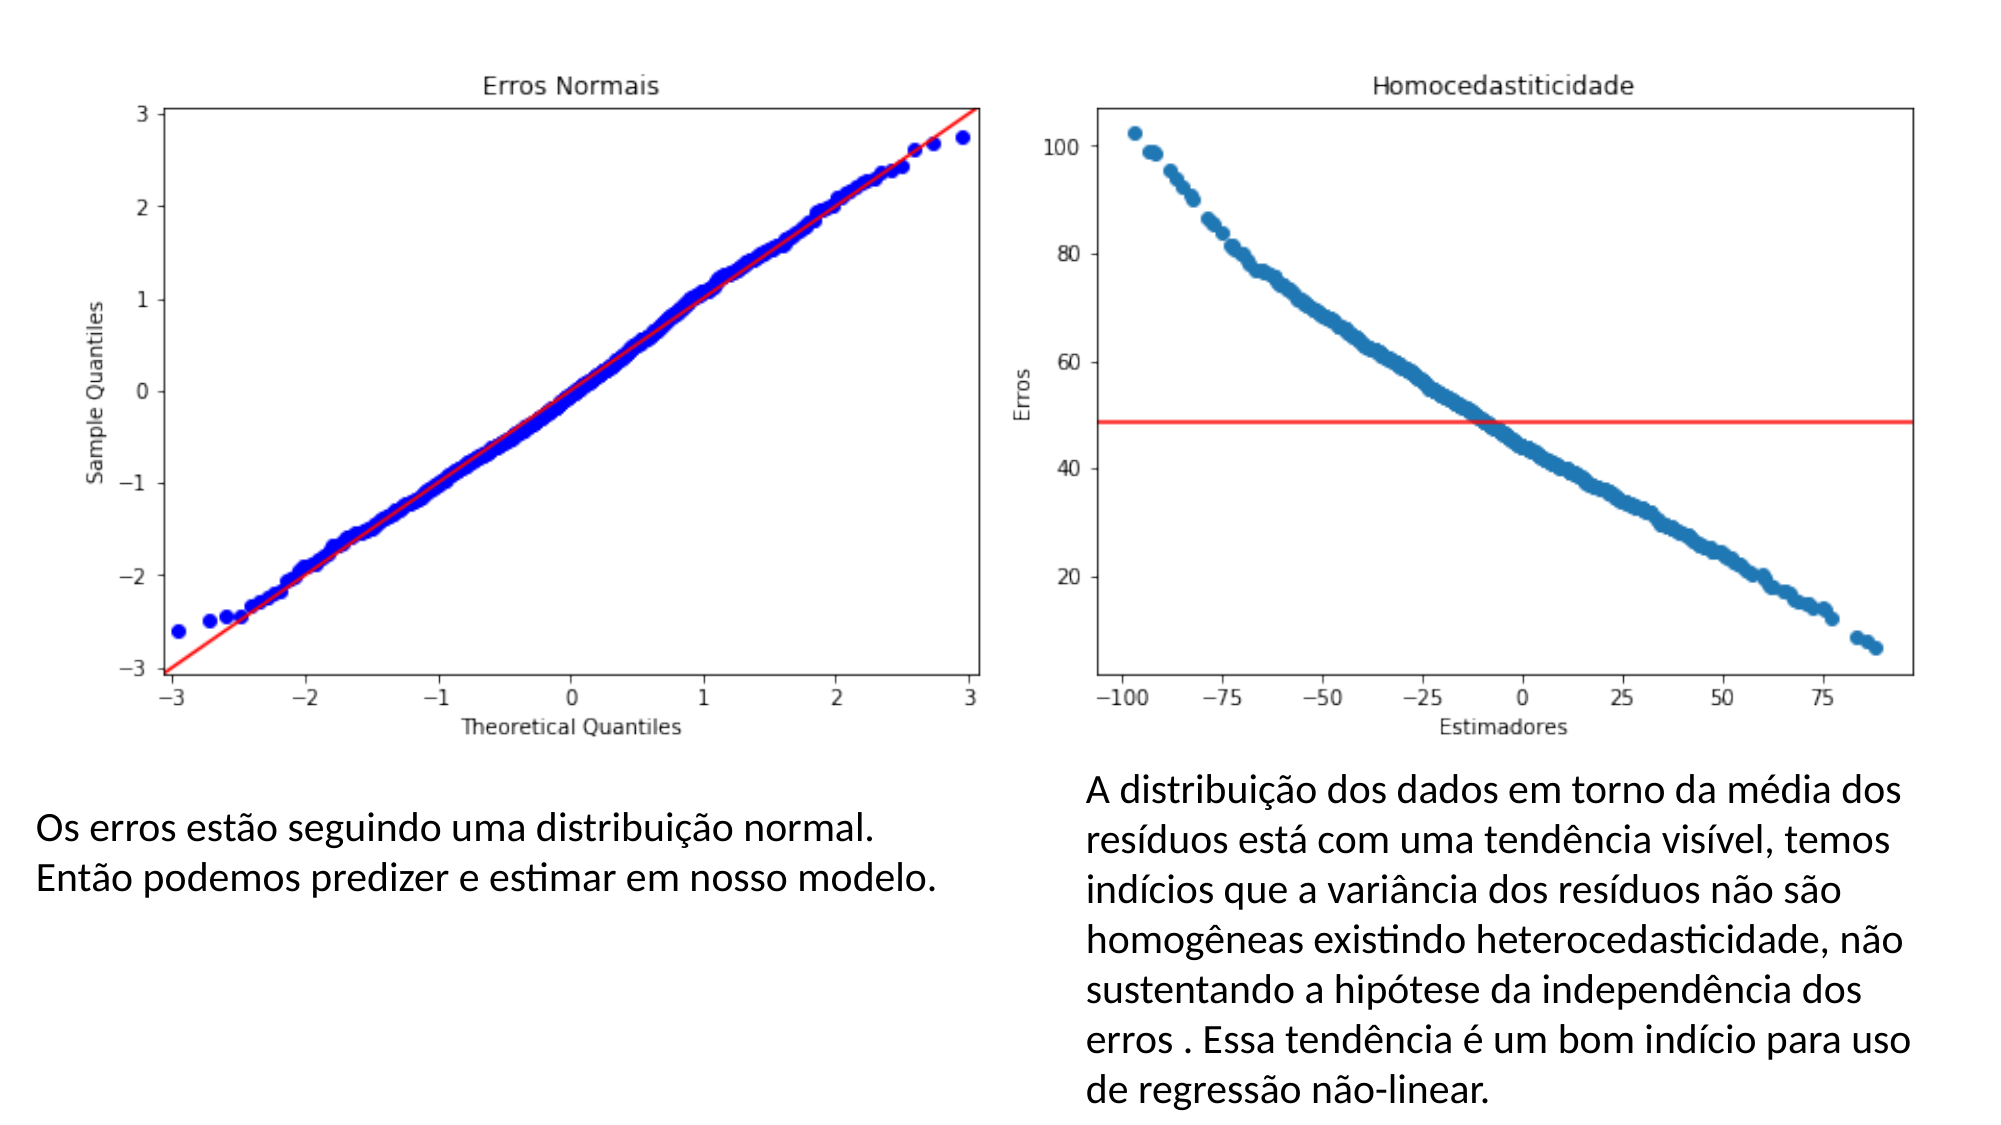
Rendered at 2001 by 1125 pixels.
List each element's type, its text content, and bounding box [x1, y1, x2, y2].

text_box A distribuição dos dados em torno da média dos resíduos está com uma tendência visível, temos indícios que a variância dos resíduos não são homogêneas existindo heterocedasticidade, não sustentando a hipótese da independência dos erros . Essa tendência é um bom indício para uso de regressão não-linear. [1071, 754, 1934, 1119]
text_box Os erros estão seguindo uma distribuição normal. Então podemos predizer e estimar em nosso modelo. [21, 792, 979, 907]
picture [999, 60, 1934, 754]
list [74, 60, 999, 754]
